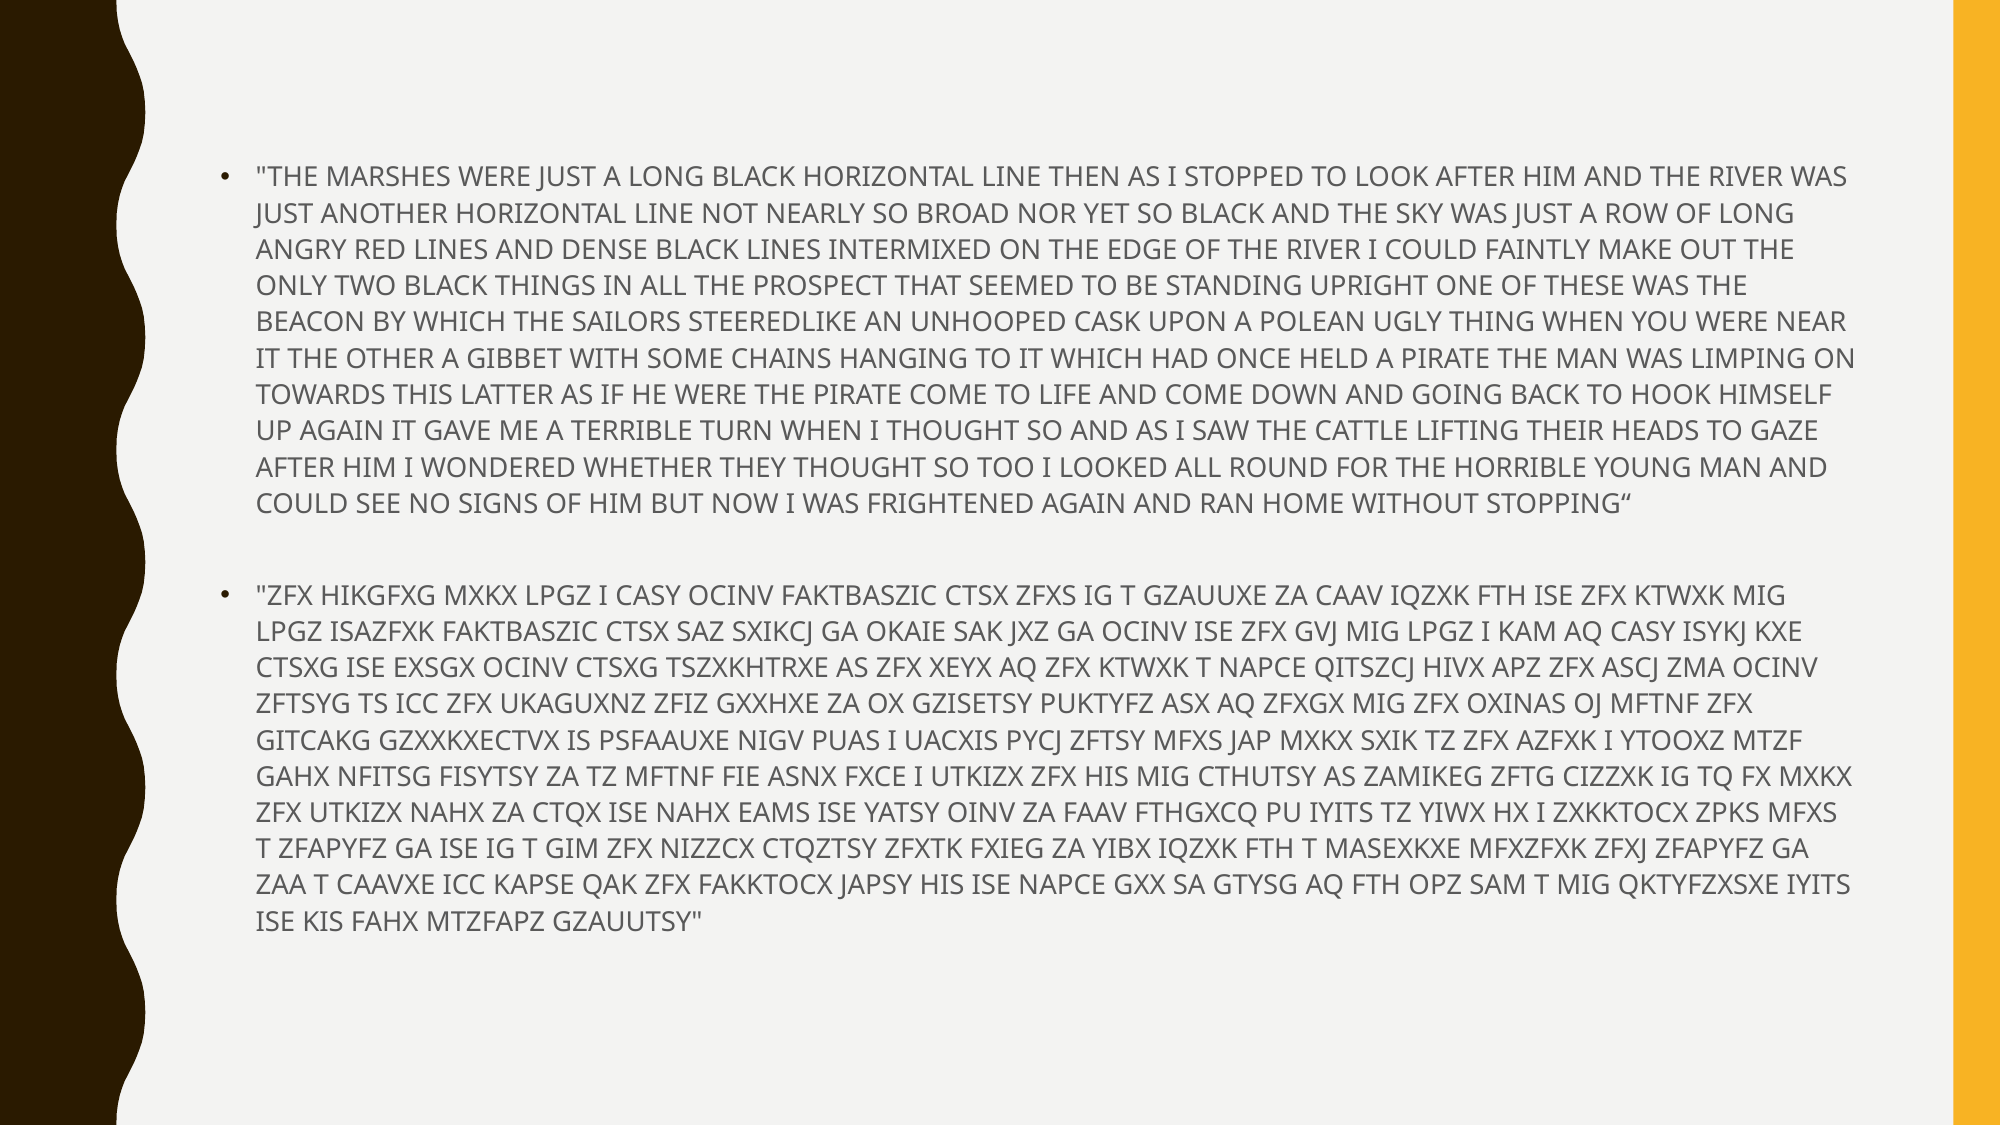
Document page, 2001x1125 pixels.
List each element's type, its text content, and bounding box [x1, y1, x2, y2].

list "THE MARSHES WERE JUST A LONG BLACK HORIZONTAL LINE THEN AS I STOPPED TO LOOK AFTER HIM AND THE RIVER WAS JUST ANOTHER HORIZONTAL LINE NOT NEARLY SO BROAD NOR YET SO BLACK AND THE SKY WAS JUST A ROW OF LONG ANGRY RED LINES AND DENSE BLACK LINES INTERMIXED ON THE EDGE OF THE RIVER I COULD FAINTLY MAKE OUT THE ONLY TWO BLACK THINGS IN ALL THE PROSPECT THAT SEEMED TO BE STANDING UPRIGHT ONE OF THESE WAS THE BEACON BY WHICH THE SAILORS STEEREDLIKE AN UNHOOPED CASK UPON A POLEAN UGLY THING WHEN YOU WERE NEAR IT THE OTHER A GIBBET WITH SOME CHAINS HANGING TO IT WHICH HAD ONCE HELD A PIRATE THE MAN WAS LIMPING ON TOWARDS THIS LATTER AS IF HE WERE THE PIRATE COME TO LIFE AND COME DOWN AND GOING BACK TO HOOK HIMSELF UP AGAIN IT GAVE ME A TERRIBLE TURN WHEN I THOUGHT SO AND AS I SAW THE CATTLE LIFTING THEIR HEADS TO GAZE AFTER HIM I WONDERED WHETHER THEY THOUGHT SO TOO I LOOKED ALL ROUND FOR THE HORRIBLE YOUNG MAN AND COULD SEE NO SIGNS OF HIM BUT NOW I WAS FRIGHTENED AGAIN AND RAN HOME WITHOUT STOPPING“ "ZFX HIKGFXG MXKX LPGZ I CASY OCINV FAKTBASZIC CTSX ZFXS IG T GZAUUXE ZA CAAV IQZXK FTH ISE ZFX KTWXK MIG LPGZ ISAZFXK FAKTBASZIC CTSX SAZ SXIKCJ GA OKAIE SAK JXZ GA OCINV ISE ZFX GVJ MIG LPGZ I KAM AQ CASY ISYKJ KXE CTSXG ISE EXSGX OCINV CTSXG TSZXKHTRXE AS ZFX XEYX AQ ZFX KTWXK T NAPCE QITSZCJ HIVX APZ ZFX ASCJ ZMA OCINV ZFTSYG TS ICC ZFX UKAGUXNZ ZFIZ GXXHXE ZA OX GZISETSY PUKTYFZ ASX AQ ZFXGX MIG ZFX OXINAS OJ MFTNF ZFX GITCAKG GZXXKXECTVX IS PSFAAUXE NIGV PUAS I UACXIS PYCJ ZFTSY MFXS JAP MXKX SXIK TZ ZFX AZFXK I YTOOXZ MTZF GAHX NFITSG FISYTSY ZA TZ MFTNF FIE ASNX FXCE I UTKIZX ZFX HIS MIG CTHUTSY AS ZAMIKEG ZFTG CIZZXK IG TQ FX MXKX ZFX UTKIZX NAHX ZA CTQX ISE NAHX EAMS ISE YATSY OINV ZA FAAV FTHGXCQ PU IYITS TZ YIWX HX I ZXKKTOCX ZPKS MFXS T ZFAPYFZ GA ISE IG T GIM ZFX NIZZCX CTQZTSY ZFXTK FXIEG ZA YIBX IQZXK FTH T MASEXKXE MFXZFXK ZFXJ ZFAPYFZ GA ZAA T CAAVXE ICC KAPSE QAK ZFX FAKKTOCX JAPSY HIS ISE NAPCE GXX SA GTYSG AQ FTH OPZ SAM T MIG QKTYFZXSXE IYITS ISE KIS FAHX MTZFAPZ GZAUUTSY" [205, 148, 1875, 965]
